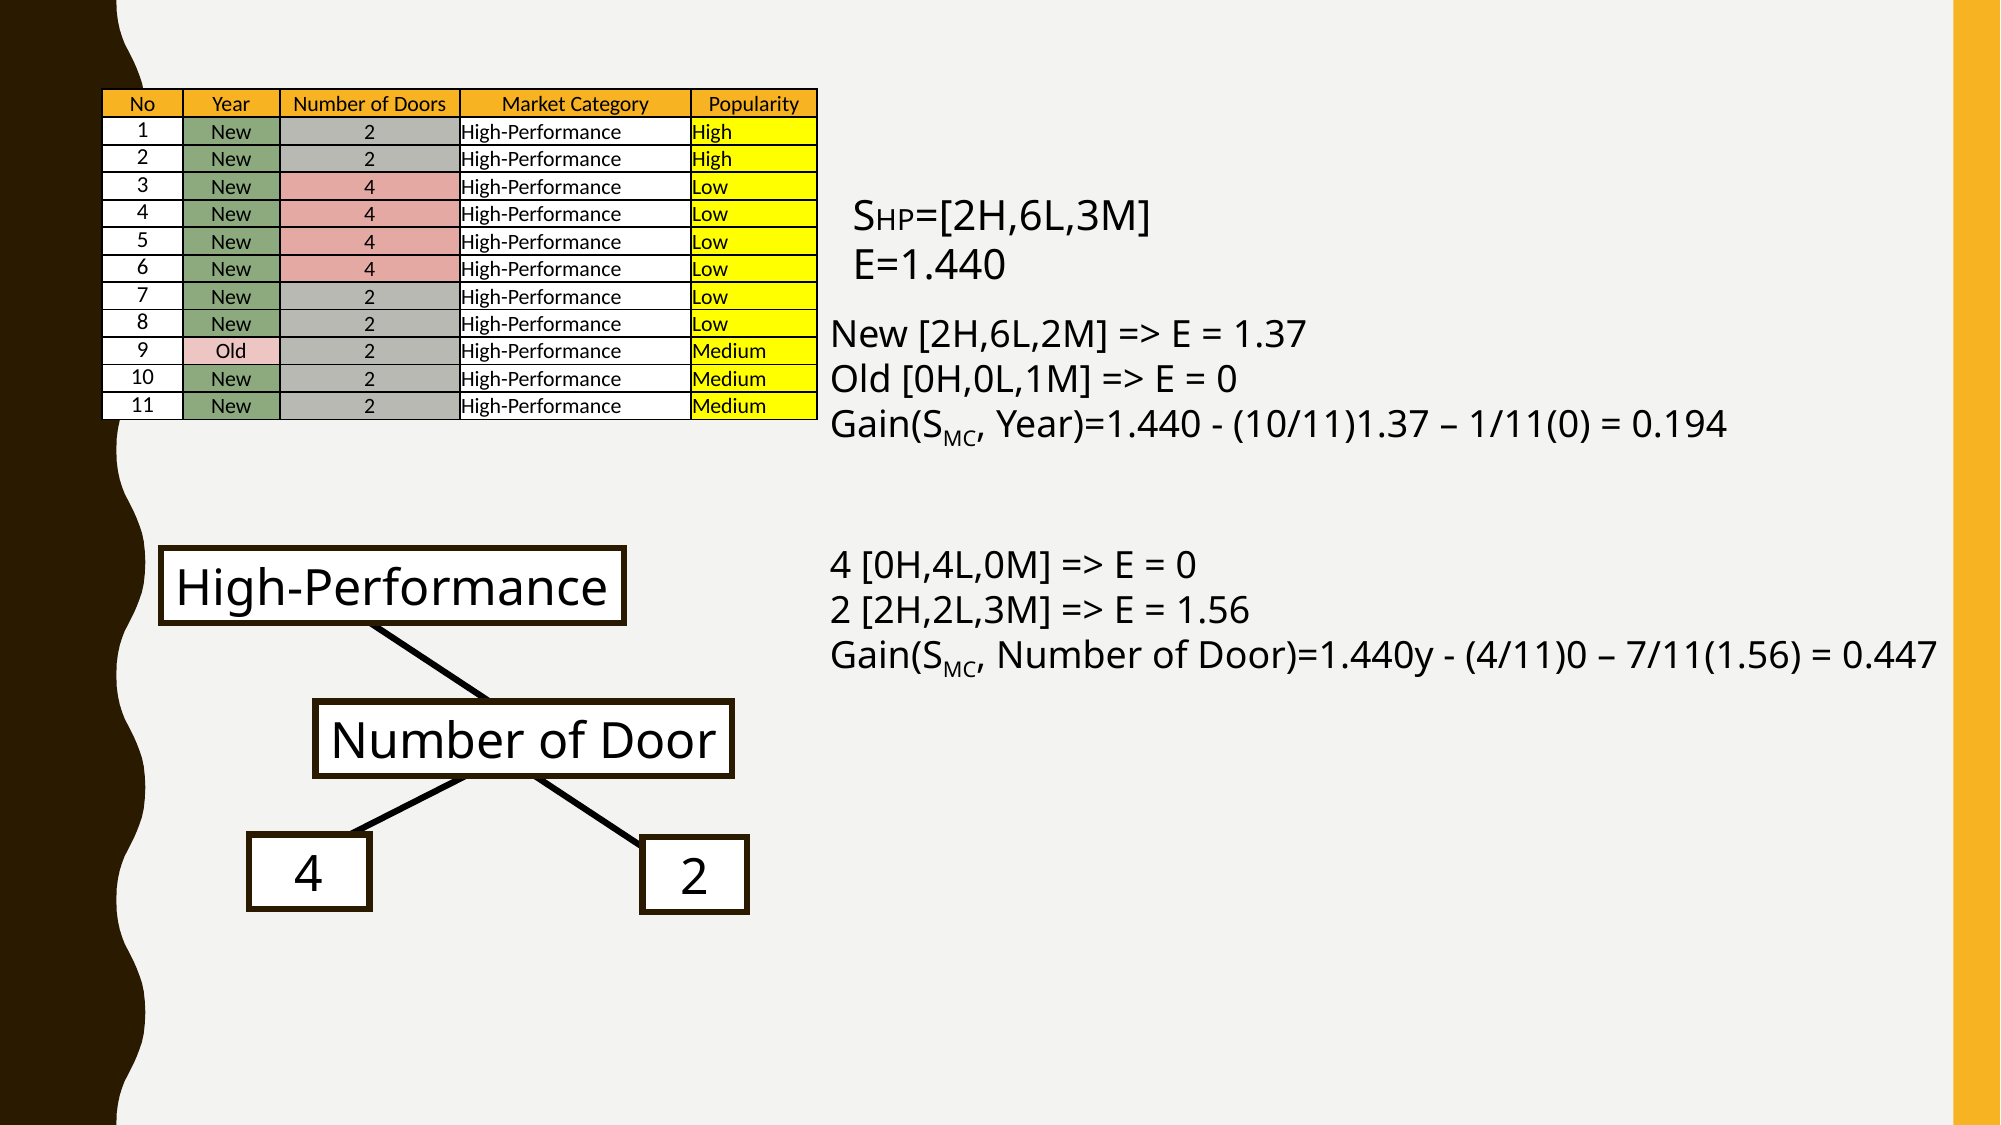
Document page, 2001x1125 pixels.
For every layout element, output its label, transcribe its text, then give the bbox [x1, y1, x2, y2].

table_cell 7 [103, 283, 182, 309]
text_box New [2H,6L,2M] => E = 1.37 Old [0H,0L,1M] => E = 0 Gain(SMC, Year)=1.440 - (10/11)1.37 – 1/11(0) = 0.194 4 [0H,4L,0M] => E = 0 2 [2H,2L,3M] => E = 1.56 Gain(SMC, Number of Door)=1.440y - (4/11)0 – 7/11(1.56) = 0.447 [815, 302, 2000, 690]
table_cell 2 [281, 118, 459, 144]
table_cell New [184, 393, 279, 419]
table_cell High-Performance [461, 146, 690, 171]
table_cell Low [692, 173, 816, 199]
table_cell Low [692, 283, 816, 309]
table_cell New [184, 228, 279, 254]
table_cell 2 [281, 310, 459, 336]
table_cell 6 [103, 256, 182, 281]
table_cell 4 [281, 256, 459, 281]
table_cell New [184, 173, 279, 199]
table_header Number of Doors [281, 90, 459, 116]
table_cell 4 [281, 173, 459, 199]
text_box Number of Door [315, 701, 732, 777]
table_cell 2 [103, 146, 182, 171]
table_cell High-Performance [461, 365, 690, 391]
table_cell Low [692, 256, 816, 281]
table_cell High-Performance [461, 338, 690, 364]
table_cell 4 [281, 201, 459, 226]
table_cell Low [692, 228, 816, 254]
table_cell New [184, 118, 279, 144]
table_cell New [184, 283, 279, 309]
table_cell 2 [281, 393, 459, 419]
table_cell High-Performance [461, 173, 690, 199]
text_box SHP=[2H,6L,3M] E=1.440 [837, 181, 1167, 296]
table_cell High-Performance [461, 283, 690, 309]
table_header Year [184, 90, 279, 116]
table_cell Old [184, 338, 279, 364]
table_header Market Category [461, 90, 690, 116]
table_cell Medium [692, 338, 815, 364]
table_cell New [184, 201, 279, 226]
table_cell New [184, 146, 279, 171]
table_cell High [692, 146, 816, 171]
table_cell New [184, 256, 279, 281]
table_header No [103, 90, 182, 116]
table_cell High-Performance [461, 201, 690, 226]
text_box 2 [642, 837, 747, 912]
table_cell New [184, 365, 279, 391]
table_cell 1 [103, 118, 182, 144]
text_box 4 [249, 834, 370, 910]
table_cell 5 [103, 228, 182, 254]
table_cell 4 [103, 201, 182, 226]
table_cell 4 [281, 228, 459, 254]
table_cell 2 [281, 146, 459, 171]
table_cell 2 [281, 283, 459, 309]
table_cell Medium [692, 393, 815, 419]
table_cell High-Performance [461, 393, 690, 419]
table_cell 9 [103, 338, 182, 364]
table_cell High-Performance [461, 256, 690, 281]
table_cell Medium [692, 365, 815, 391]
table_cell High-Performance [461, 228, 690, 254]
table_cell 10 [103, 365, 182, 391]
table_cell New [184, 310, 279, 336]
table_header Popularity [692, 90, 816, 116]
table_cell High-Performance [461, 310, 690, 336]
text_box High-Performance [161, 548, 624, 624]
table_cell High-Performance [461, 118, 690, 144]
table_cell 11 [103, 393, 182, 419]
table_cell High [692, 118, 816, 144]
table_cell 3 [103, 173, 182, 199]
table_cell Low [692, 310, 815, 336]
table_cell 2 [281, 338, 459, 364]
table_cell 8 [103, 310, 182, 336]
table_cell Low [692, 201, 816, 226]
table_cell 2 [281, 365, 459, 391]
